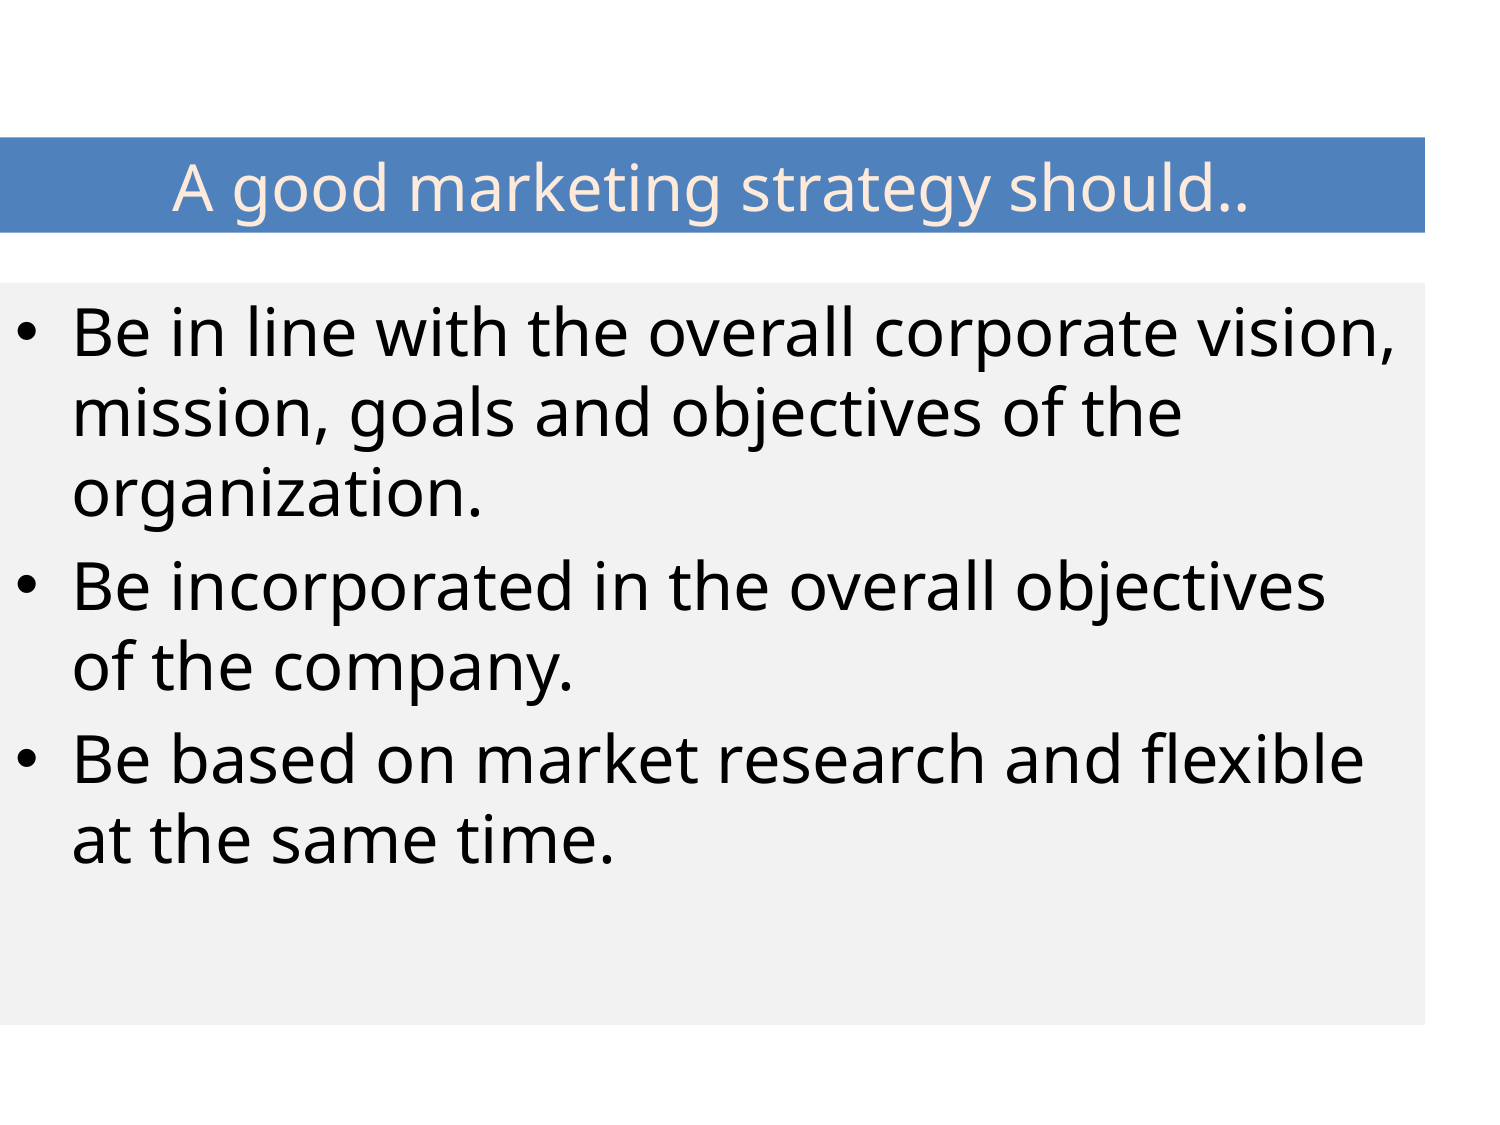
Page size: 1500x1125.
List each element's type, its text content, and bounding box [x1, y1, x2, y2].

list Be in line with the overall corporate vision, mission, goals and objectives of the organization. Be incorporated in the overall objectives of the company. Be based on market research and flexible at the same time. [0, 282, 1425, 1025]
title A good marketing strategy should.. [0, 137, 1425, 233]
